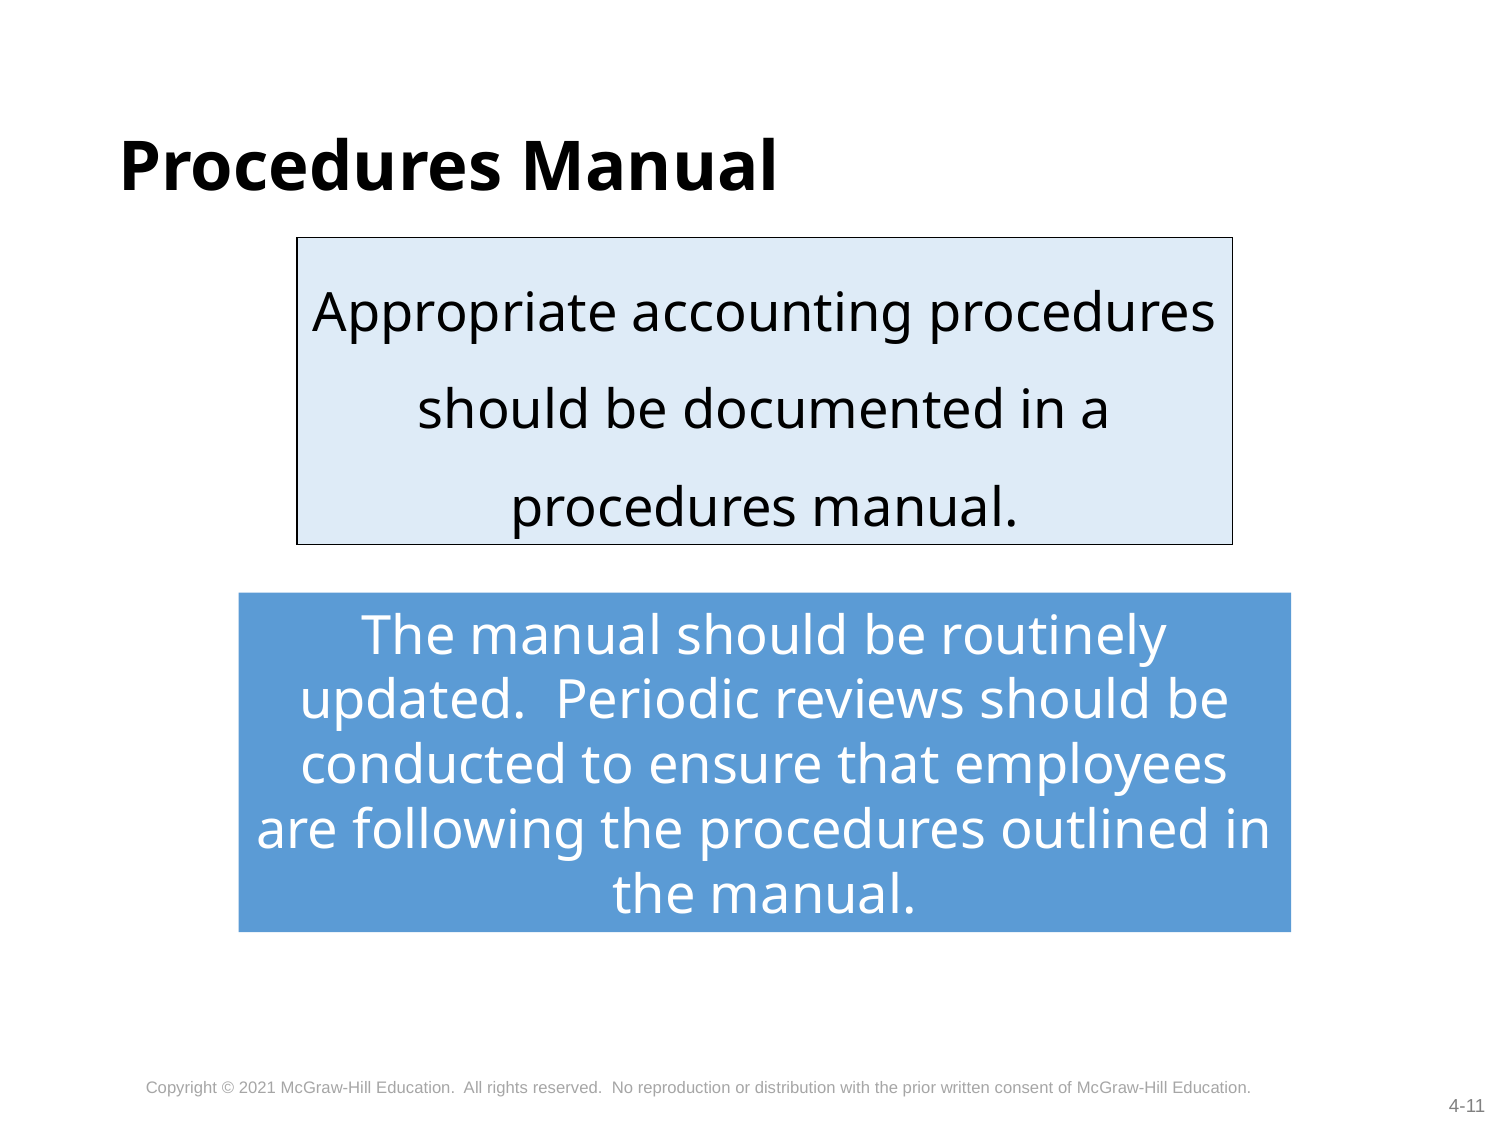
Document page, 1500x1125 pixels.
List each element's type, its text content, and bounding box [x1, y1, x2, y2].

text_box The manual should be routinely updated. Periodic reviews should be conducted to ensure that employees are following the procedures outlined in the manual. [238, 592, 1292, 933]
text_box Appropriate accounting procedures should be documented in a procedures manual. [296, 237, 1233, 545]
title Procedures Manual [103, 59, 1397, 278]
slide_number [1362, 1062, 1500, 1125]
